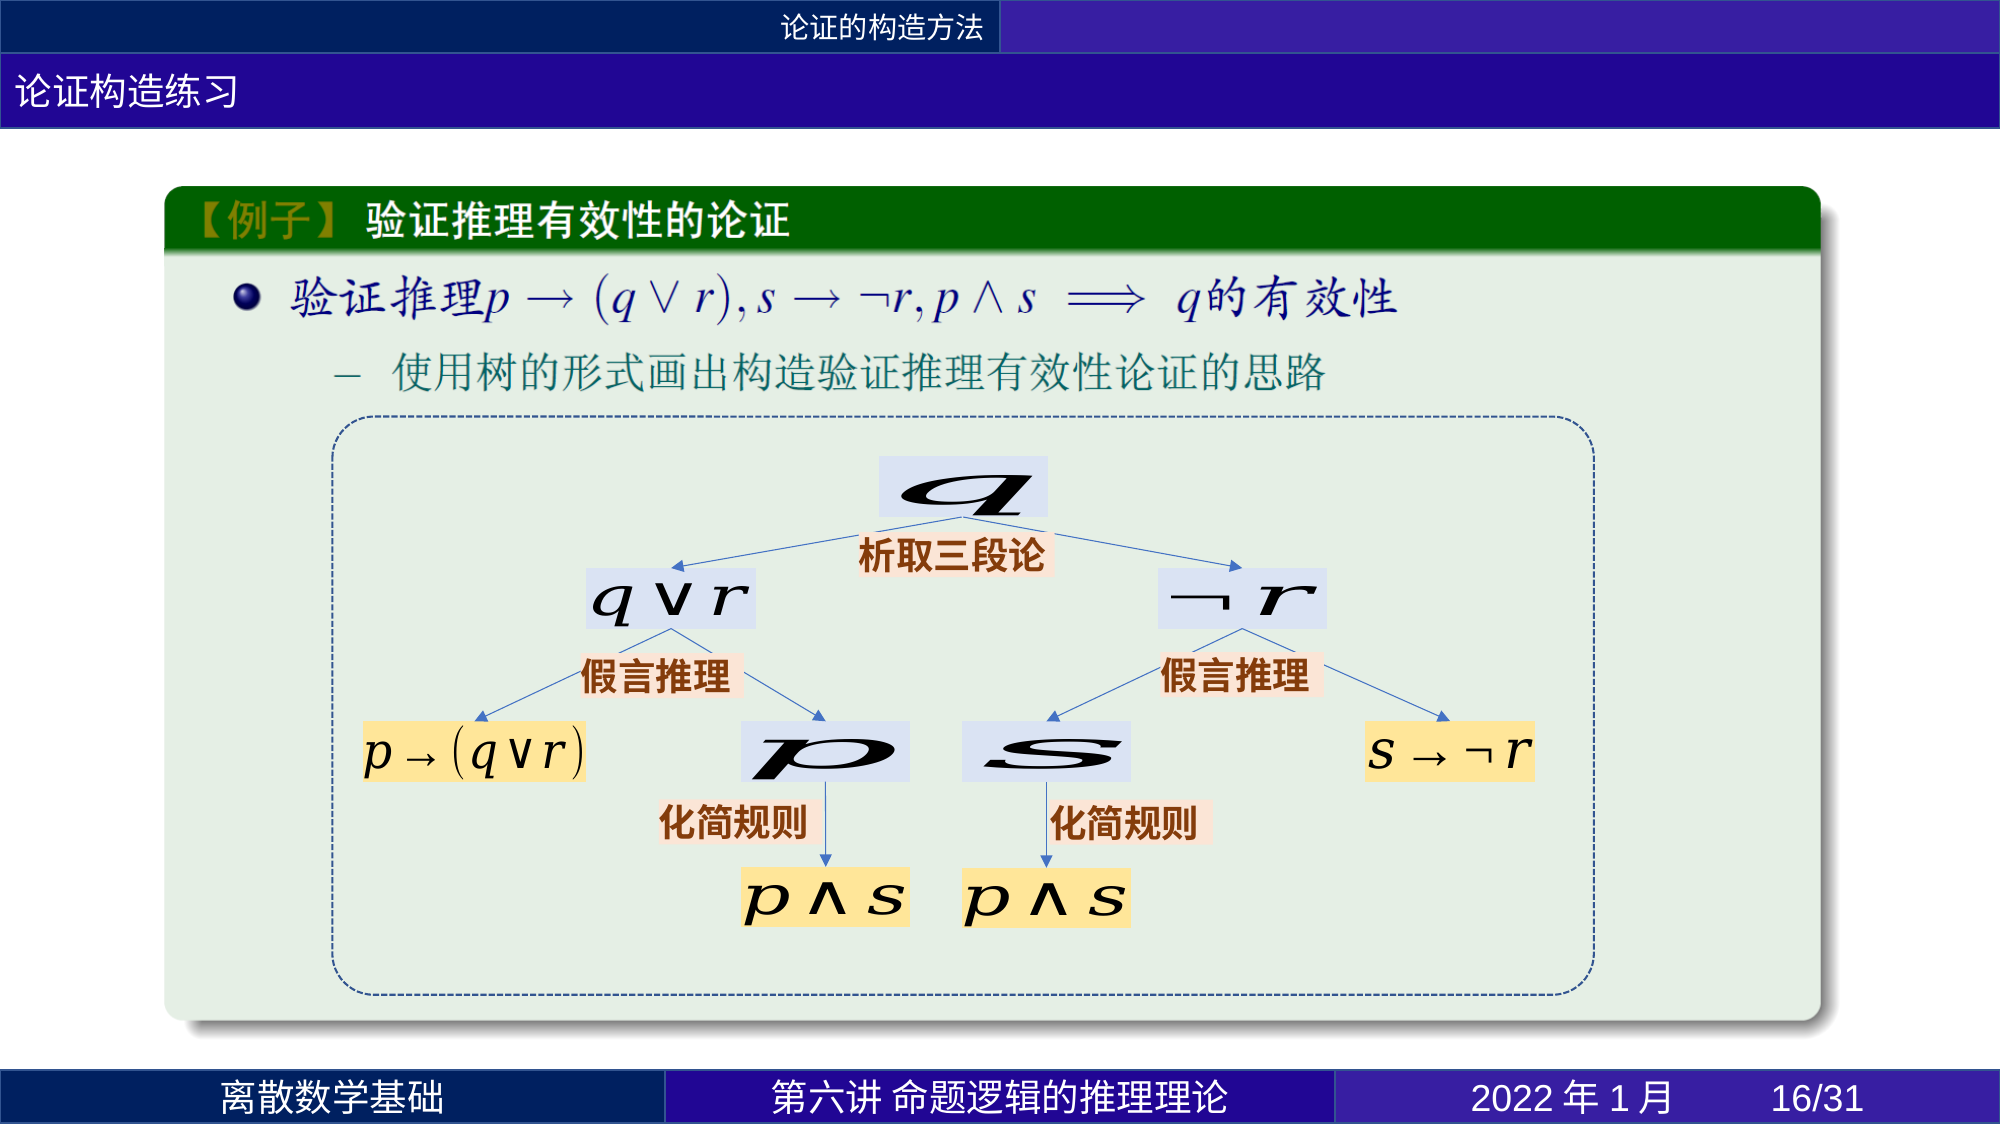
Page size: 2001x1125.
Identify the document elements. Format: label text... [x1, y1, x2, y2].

picture [159, 181, 1841, 1041]
text_box 离散数学基础 [0, 1069, 664, 1124]
text_box 论证的构造方法 [0, 0, 999, 52]
text_box 论证构造练习 [0, 52, 2000, 129]
text_box 2022年1月 16/31 [1334, 1069, 2000, 1124]
text_box [999, 0, 2000, 52]
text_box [332, 416, 1594, 995]
text_box 第六讲 命题逻辑的推理理论 [664, 1069, 1334, 1124]
